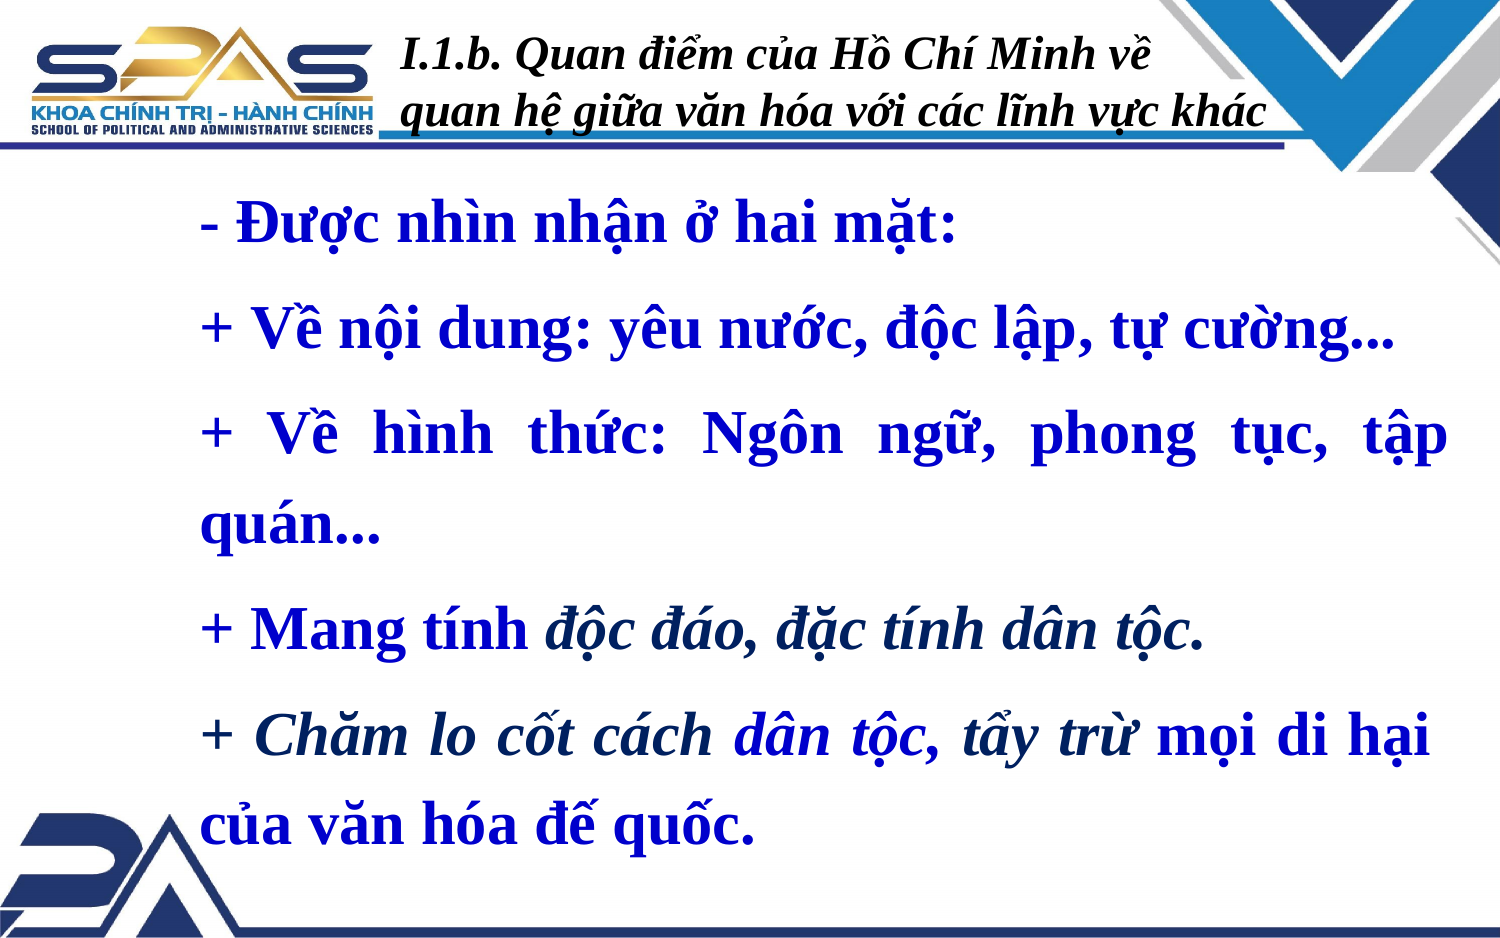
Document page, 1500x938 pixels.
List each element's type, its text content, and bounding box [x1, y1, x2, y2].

list - Được nhìn nhận ở hai mặt: + Về nội dung: yêu nước, độc lập, tự cường... + Về hình thức: Ngôn ngữ, phong tục, tập quán... + Mang tính độc đáo, đặc tính dân tộc. + Chăm lo cốt cách dân tộc, tẩy trừ mọi di hại của văn hóa đế quốc. [184, 158, 1466, 898]
text_box I.1.b. Quan điểm của Hồ Chí Minh về quan hệ giữa văn hóa với các lĩnh vực khác [385, 14, 1457, 144]
picture [0, 0, 1500, 938]
